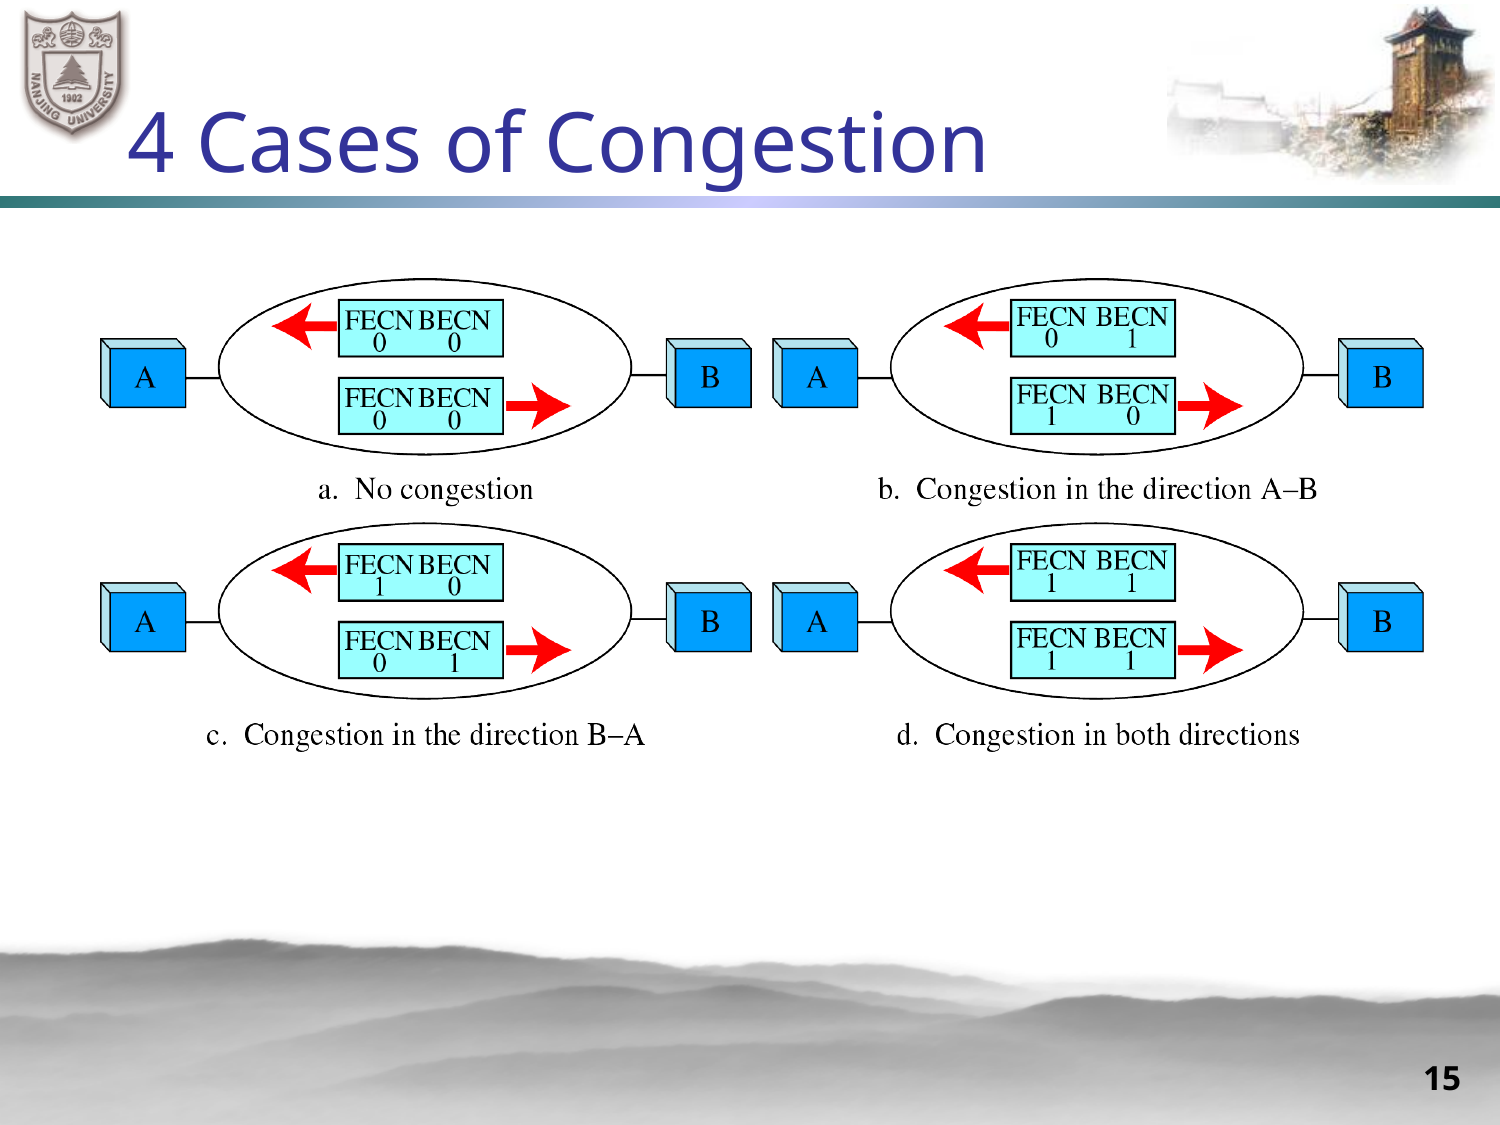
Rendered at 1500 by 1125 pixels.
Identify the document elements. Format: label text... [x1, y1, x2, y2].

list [100, 278, 1424, 752]
title 4 Cases of Congestion [111, 54, 1500, 197]
picture [0, 0, 144, 144]
picture [0, 928, 1500, 1125]
slide_number 15 [1163, 1034, 1477, 1111]
picture [1167, 4, 1495, 54]
